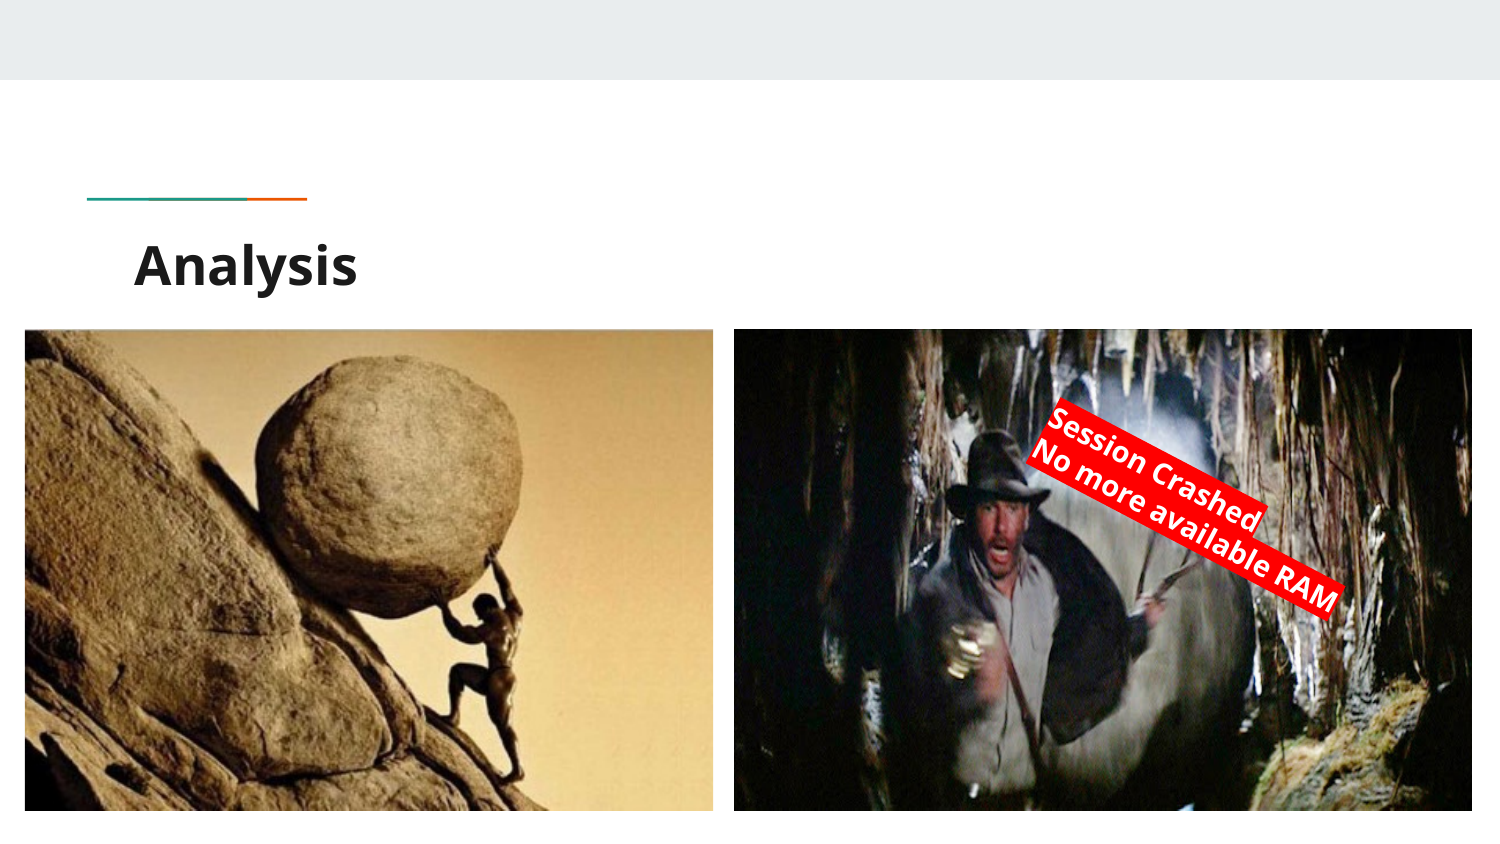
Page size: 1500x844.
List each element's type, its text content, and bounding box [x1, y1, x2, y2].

picture [734, 328, 1472, 811]
picture [24, 328, 714, 811]
title Analysis [119, 216, 1381, 305]
